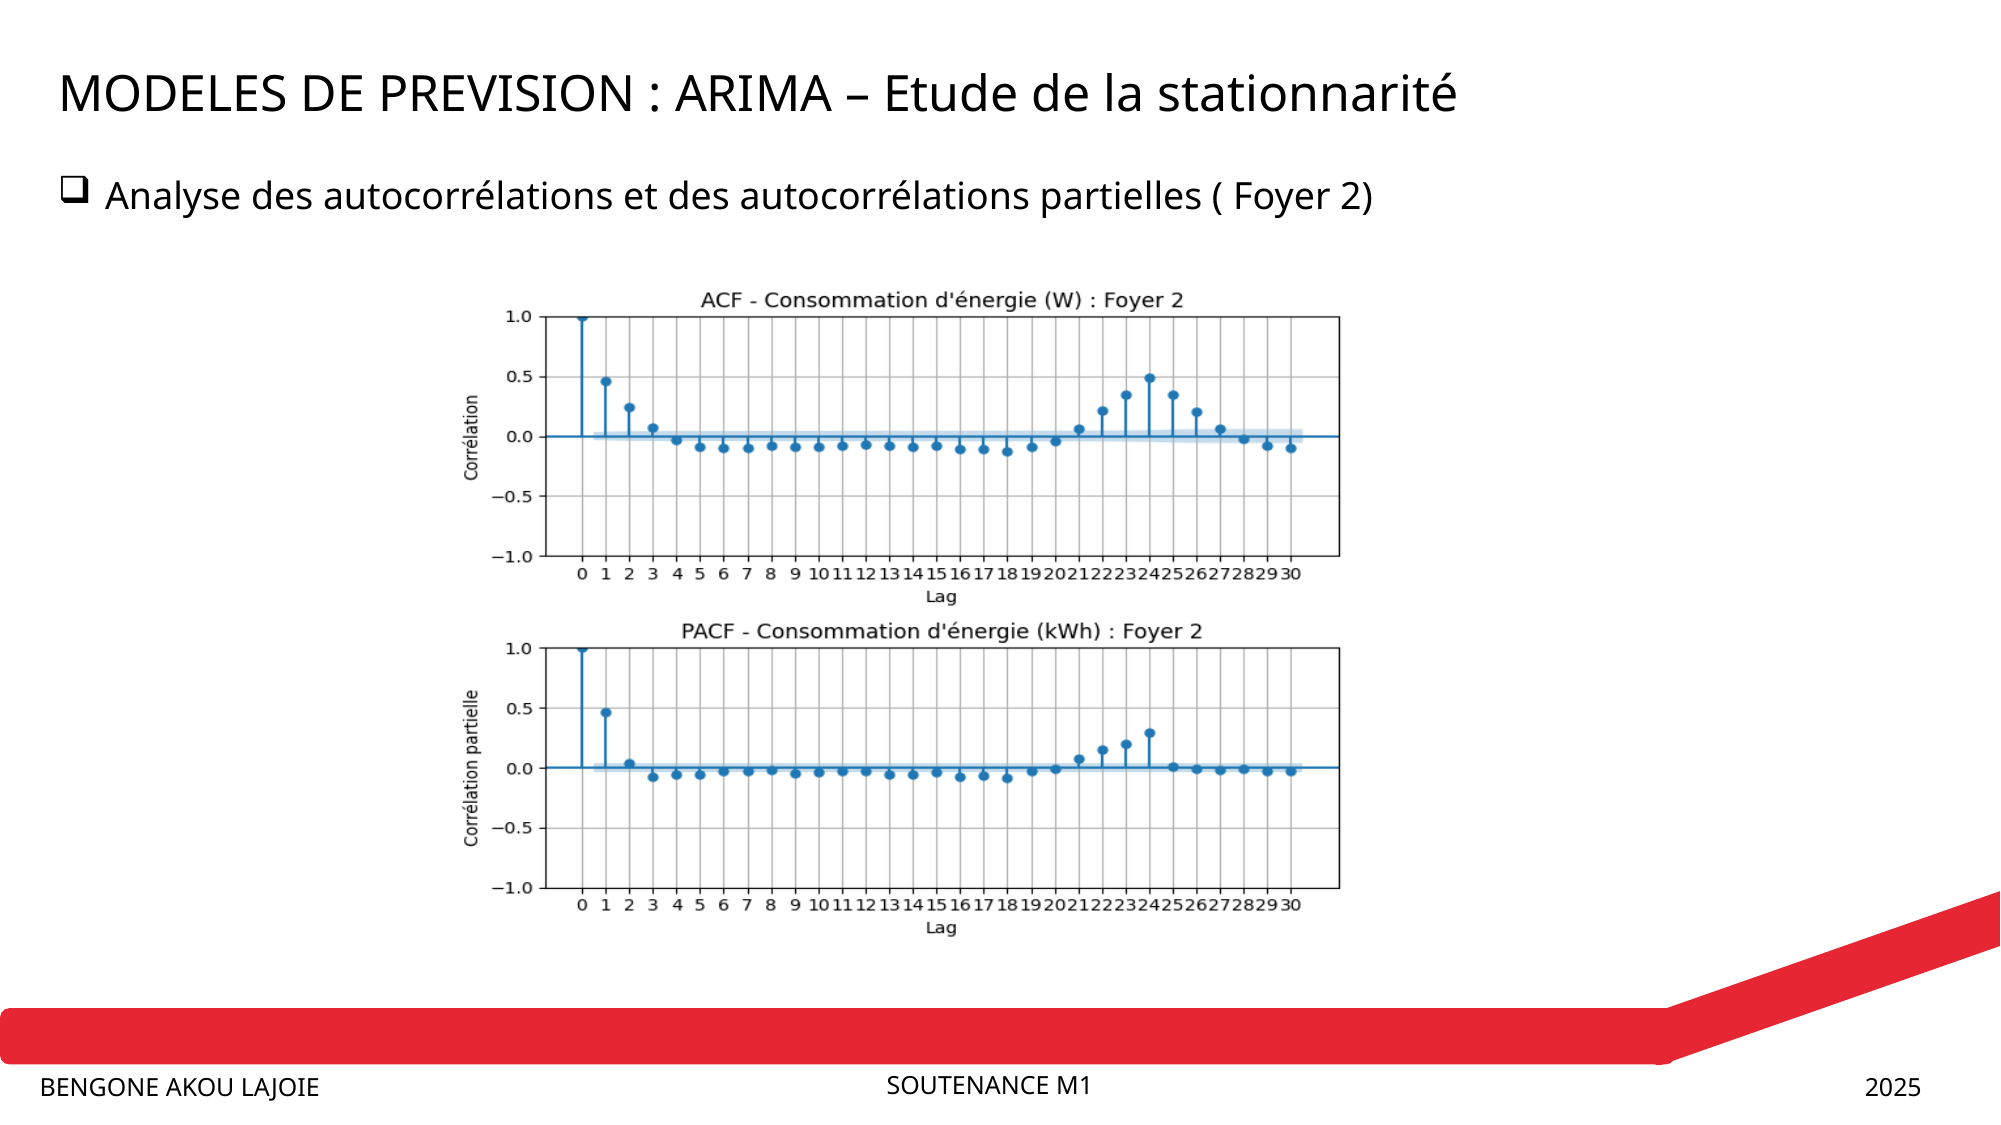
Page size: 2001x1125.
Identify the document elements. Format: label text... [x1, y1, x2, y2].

text_box Analyse des autocorrélations et des autocorrélations partielles ( Foyer 2) [43, 164, 1794, 225]
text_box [0, 792, 2000, 1111]
picture [449, 278, 1352, 949]
text_box MODELES DE PREVISION : ARIMA – Etude de la stationnarité [43, 54, 1878, 189]
